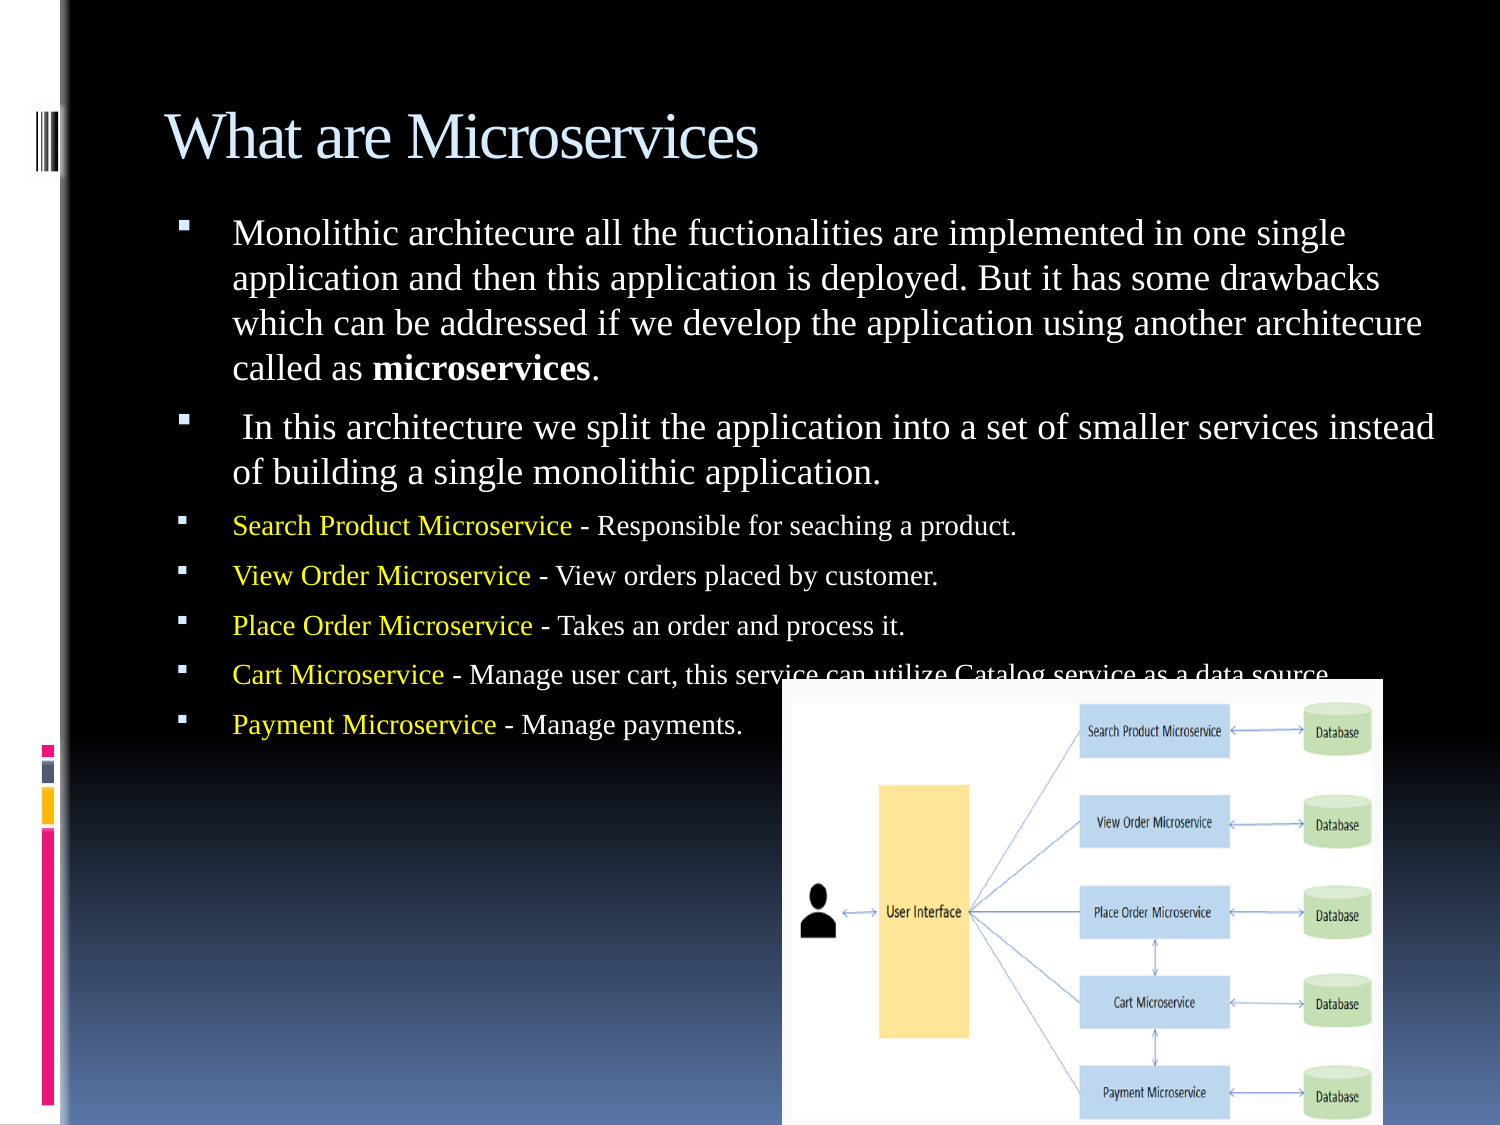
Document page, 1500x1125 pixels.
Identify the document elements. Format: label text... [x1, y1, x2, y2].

picture [781, 679, 1383, 1125]
list Monolithic architecure all the fuctionalities are implemented in one single application and then this application is deployed. But it has some drawbacks which can be addressed if we develop the application using another architecure called as microservices. In this architecture we split the application into a set of smaller services instead of building a single monolithic application. Search Product Microservice - Responsible for seaching a product. View Order Microservice - View orders placed by customer. Place Order Microservice - Takes an order and process it. Cart Microservice - Manage user cart, this service can utilize Catalog service as a data source. Payment Microservice - Manage payments. [150, 200, 1463, 1088]
title What are Microservices [150, 83, 1425, 163]
